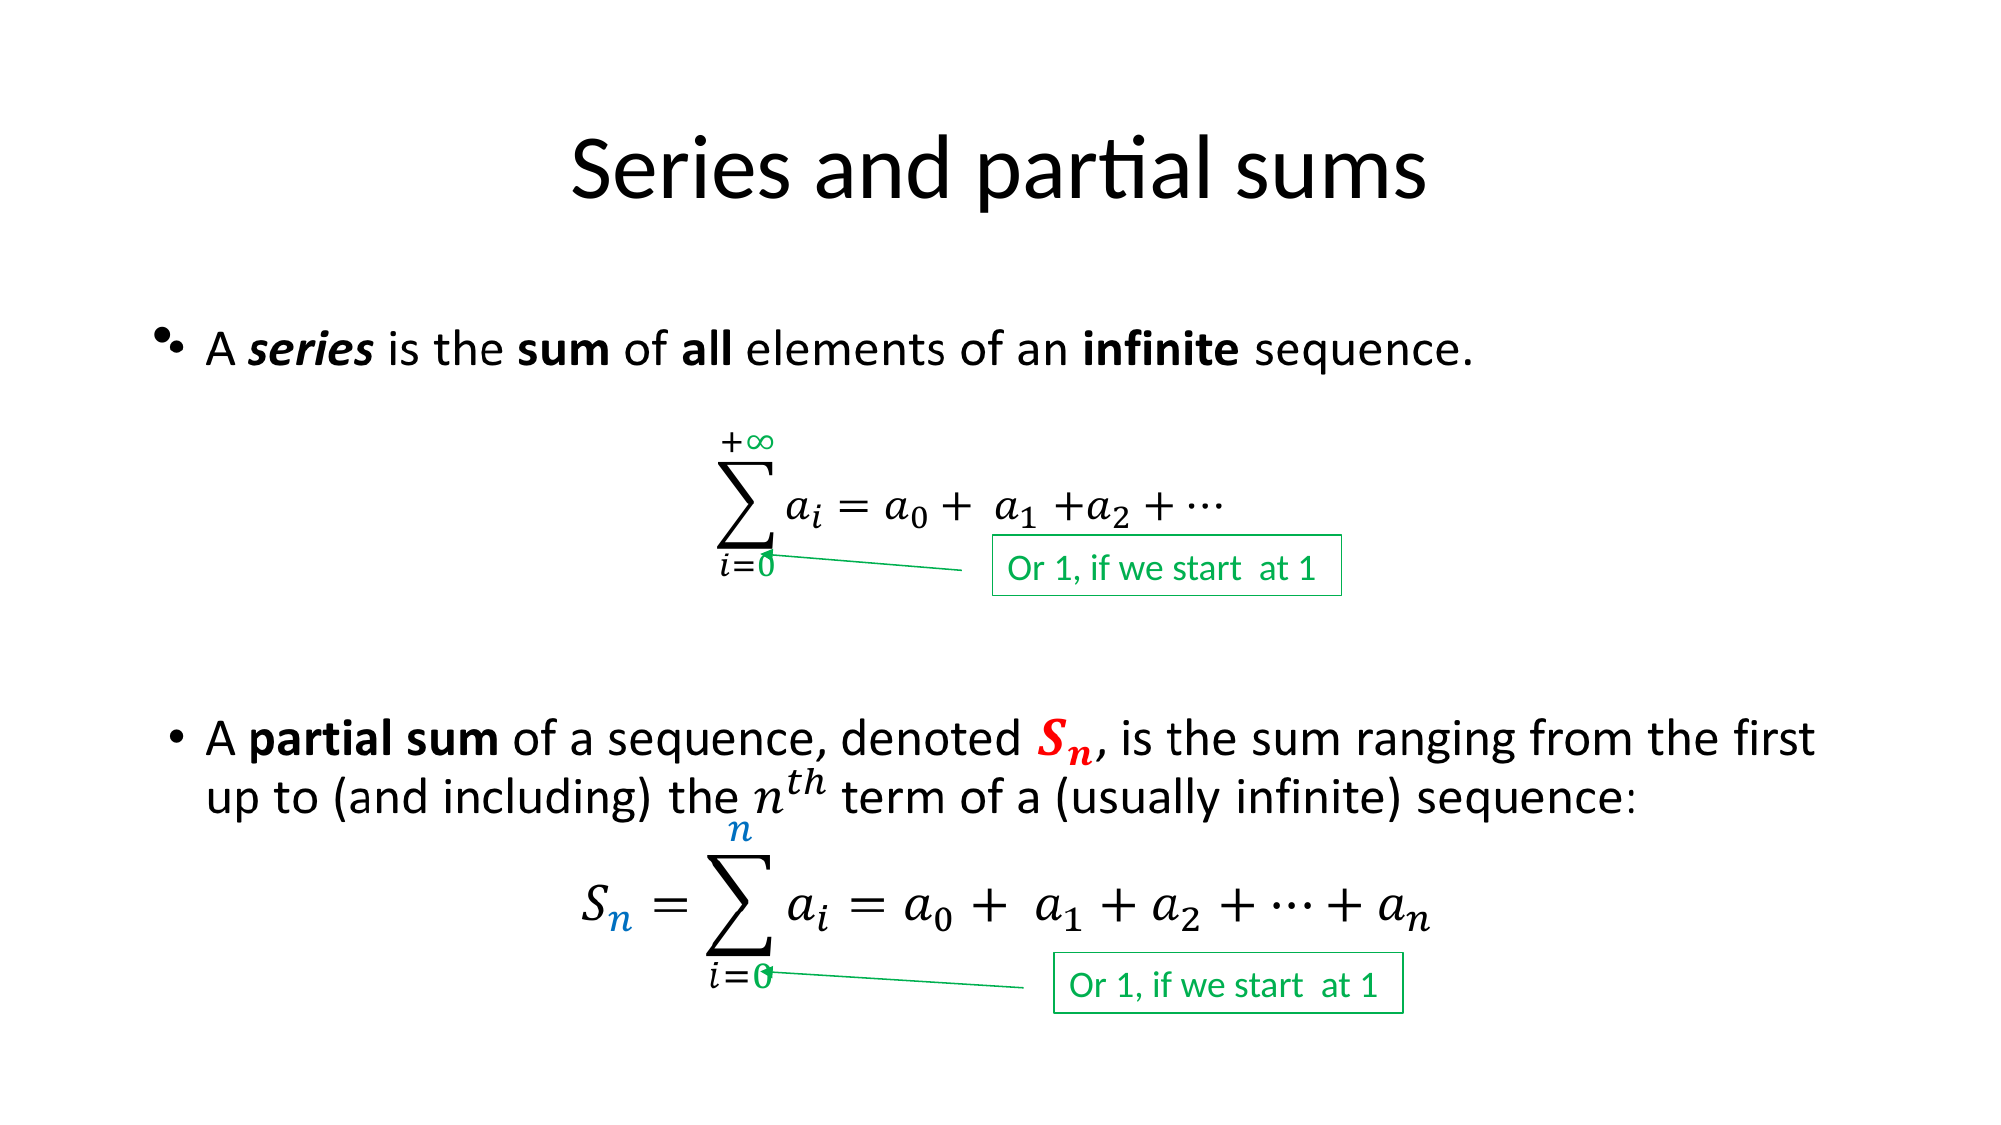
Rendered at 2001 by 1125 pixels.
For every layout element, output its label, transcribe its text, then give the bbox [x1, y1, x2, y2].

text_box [759, 971, 1024, 989]
text_box Or 1, if we start at 1 [1054, 952, 1404, 1014]
title Series and partial sums [137, 59, 1863, 278]
text_box Or 1, if we start at 1 [992, 535, 1342, 596]
list [137, 299, 1863, 1014]
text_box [760, 553, 963, 571]
